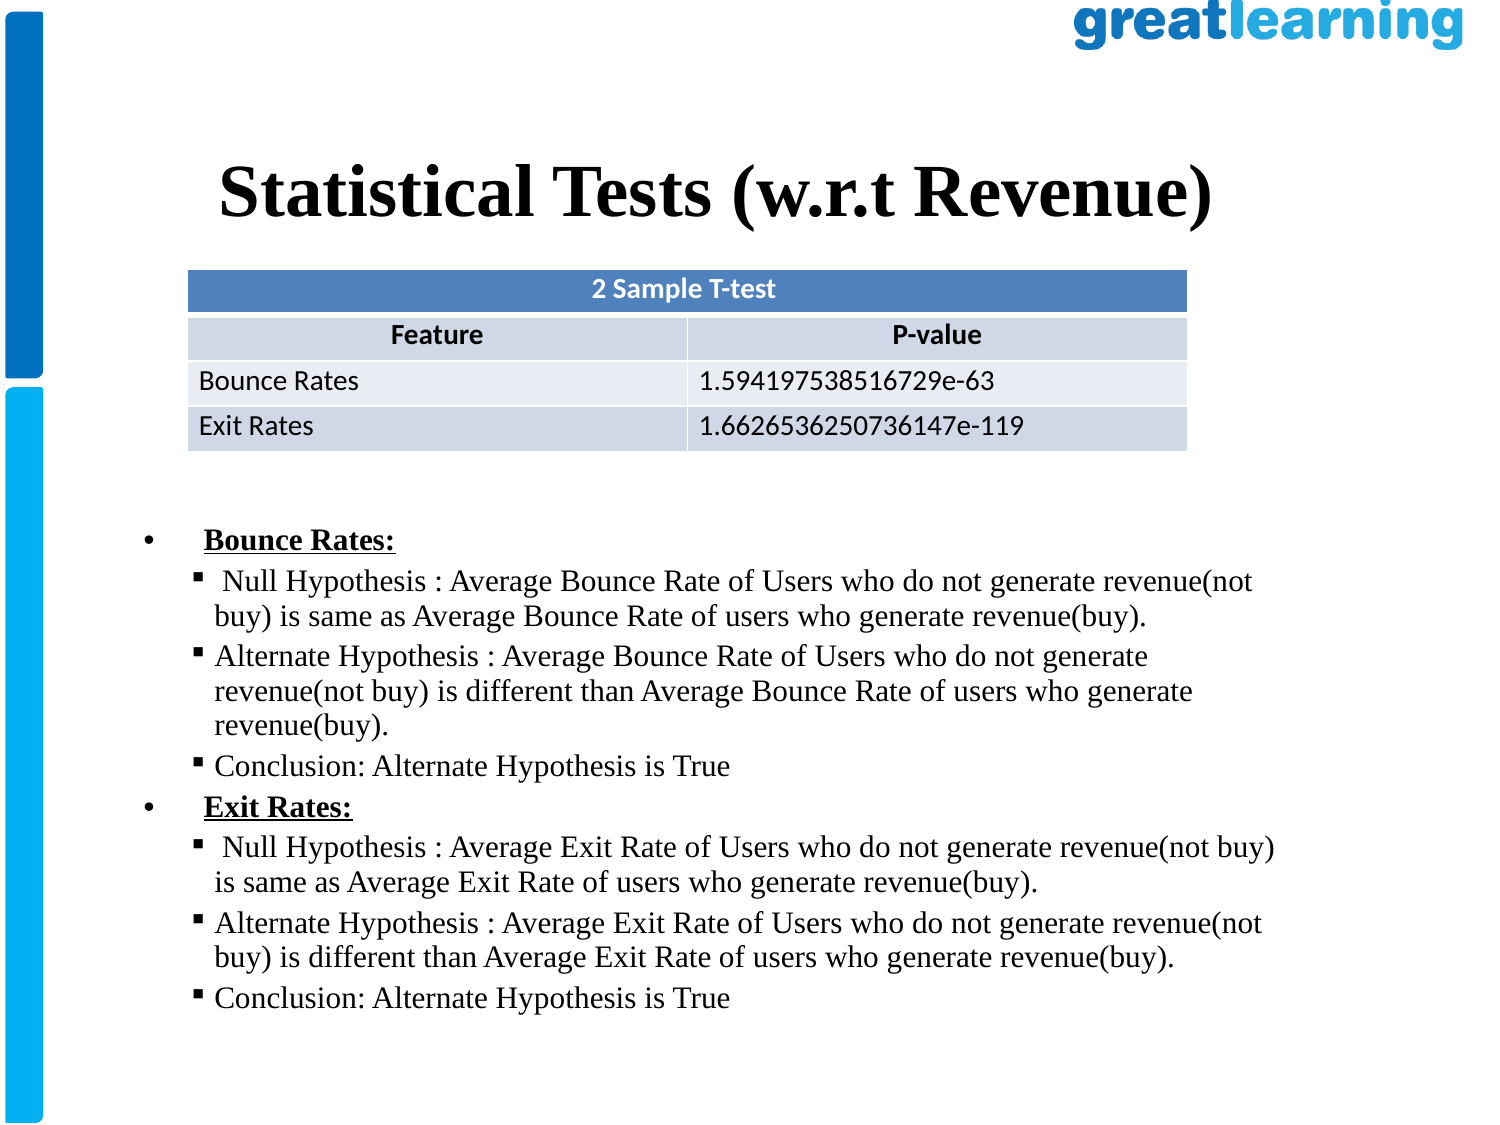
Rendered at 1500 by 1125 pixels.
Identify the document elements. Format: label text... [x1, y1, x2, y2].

table_cell Feature [188, 318, 687, 360]
table_header 2 Sample T-test [188, 270, 1187, 312]
text_box Bounce Rates: Null Hypothesis : Average Bounce Rate of Users who do not generate revenue(not buy) is same as Average Bounce Rate of users who generate revenue(buy). Alternate Hypothesis : Average Bounce Rate of Users who do not generate revenue(not buy) is different than Average Bounce Rate of users who generate revenue(buy). Conclusion: Alternate Hypothesis is True Exit Rates: Null Hypothesis : Average Exit Rate of Users who do not generate revenue(not buy) is same as Average Exit Rate of users who generate revenue(buy). Alternate Hypothesis : Average Exit Rate of Users who do not generate revenue(not buy) is different than Average Exit Rate of users who generate revenue(buy). Conclusion: Alternate Hypothesis is True [128, 515, 1301, 1079]
table_cell 1.594197538516729e-63 [688, 362, 1187, 405]
table_cell 1.6626536250736147e-119 [688, 407, 1187, 451]
table_cell P-value [688, 318, 1187, 360]
table_cell Bounce Rates [188, 362, 687, 405]
text_box Statistical Tests (w.r.t Revenue) [187, 105, 1246, 268]
table_cell Exit Rates [188, 407, 687, 451]
picture [1074, 0, 1463, 50]
